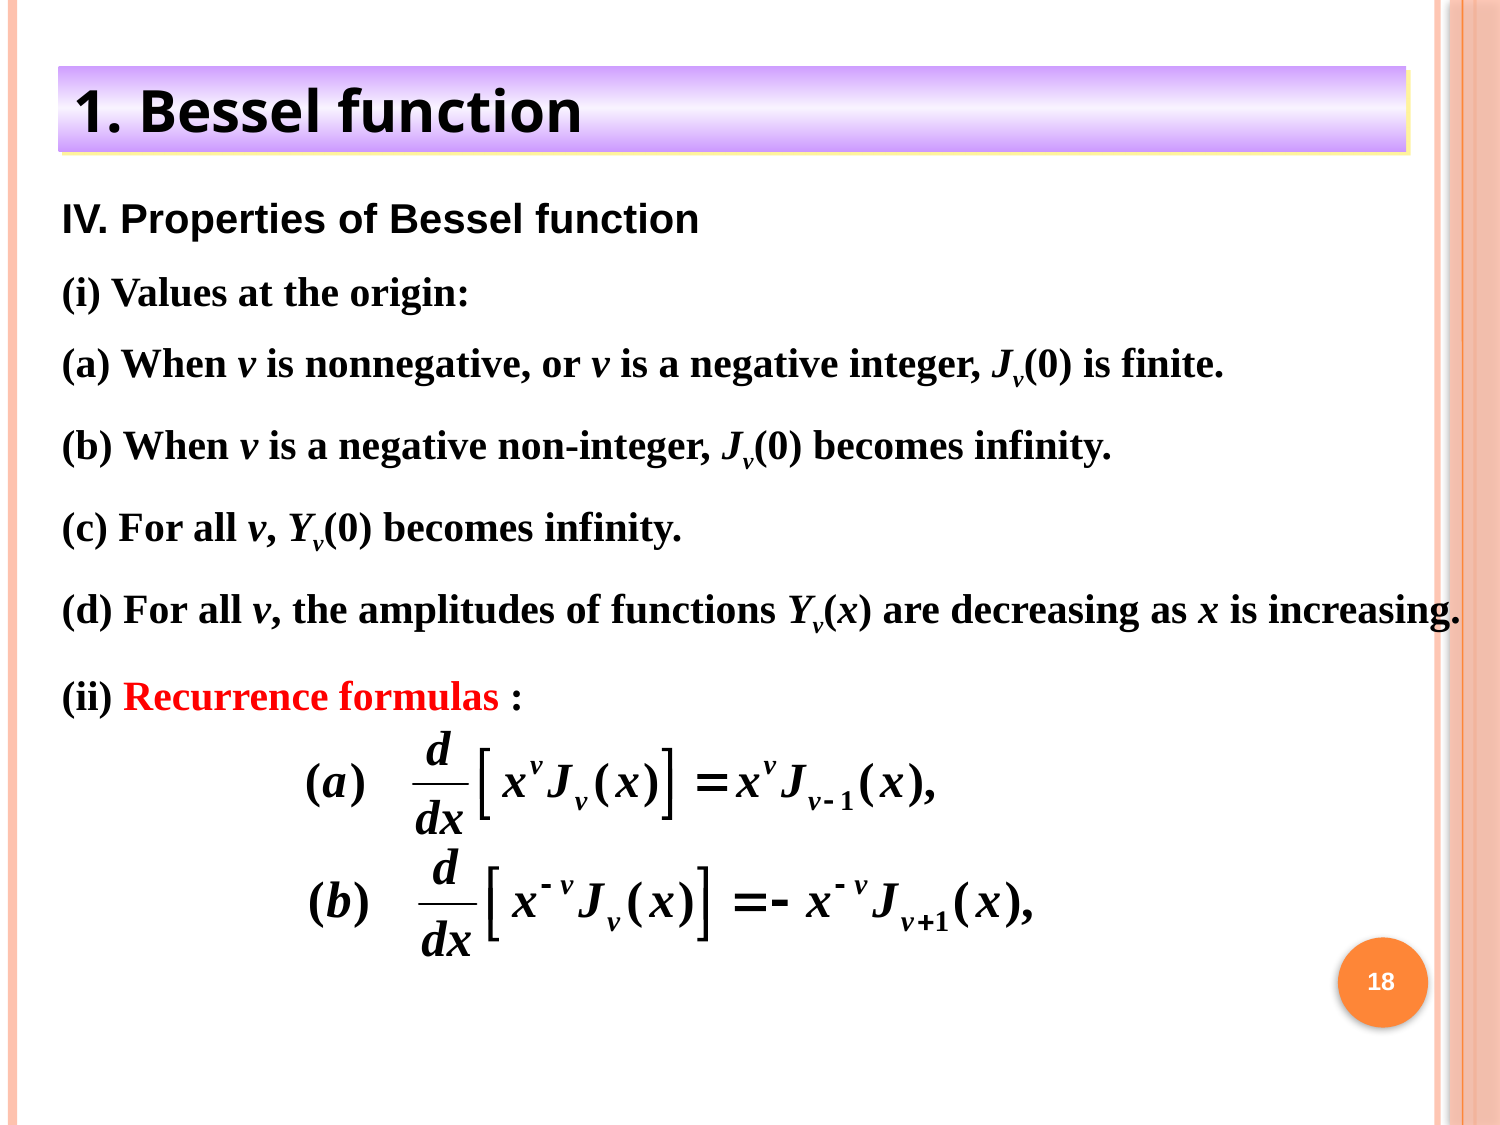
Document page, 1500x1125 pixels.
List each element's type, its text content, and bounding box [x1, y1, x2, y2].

text_box (i) Values at the origin: [46, 257, 1310, 323]
text_box (d) For all v, the amplitudes of functions Yv(x) are decreasing as x is increasing. [46, 574, 1477, 646]
text_box (a) When v is nonnegative, or v is a negative integer, Jv(0) is finite. [46, 328, 1272, 400]
slide_number 18 [1331, 937, 1432, 1023]
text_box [298, 714, 947, 831]
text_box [301, 831, 1044, 970]
text_box (ii) Recurrence formulas : [46, 660, 1310, 726]
text_box 1. Bessel function [58, 66, 1407, 152]
text_box (c) For all v, Yv(0) becomes infinity. [46, 492, 1272, 564]
text_box (b) When v is a negative non-integer, Jv(0) becomes infinity. [46, 410, 1272, 482]
text_box IV. Properties of Bessel function [46, 159, 1407, 250]
